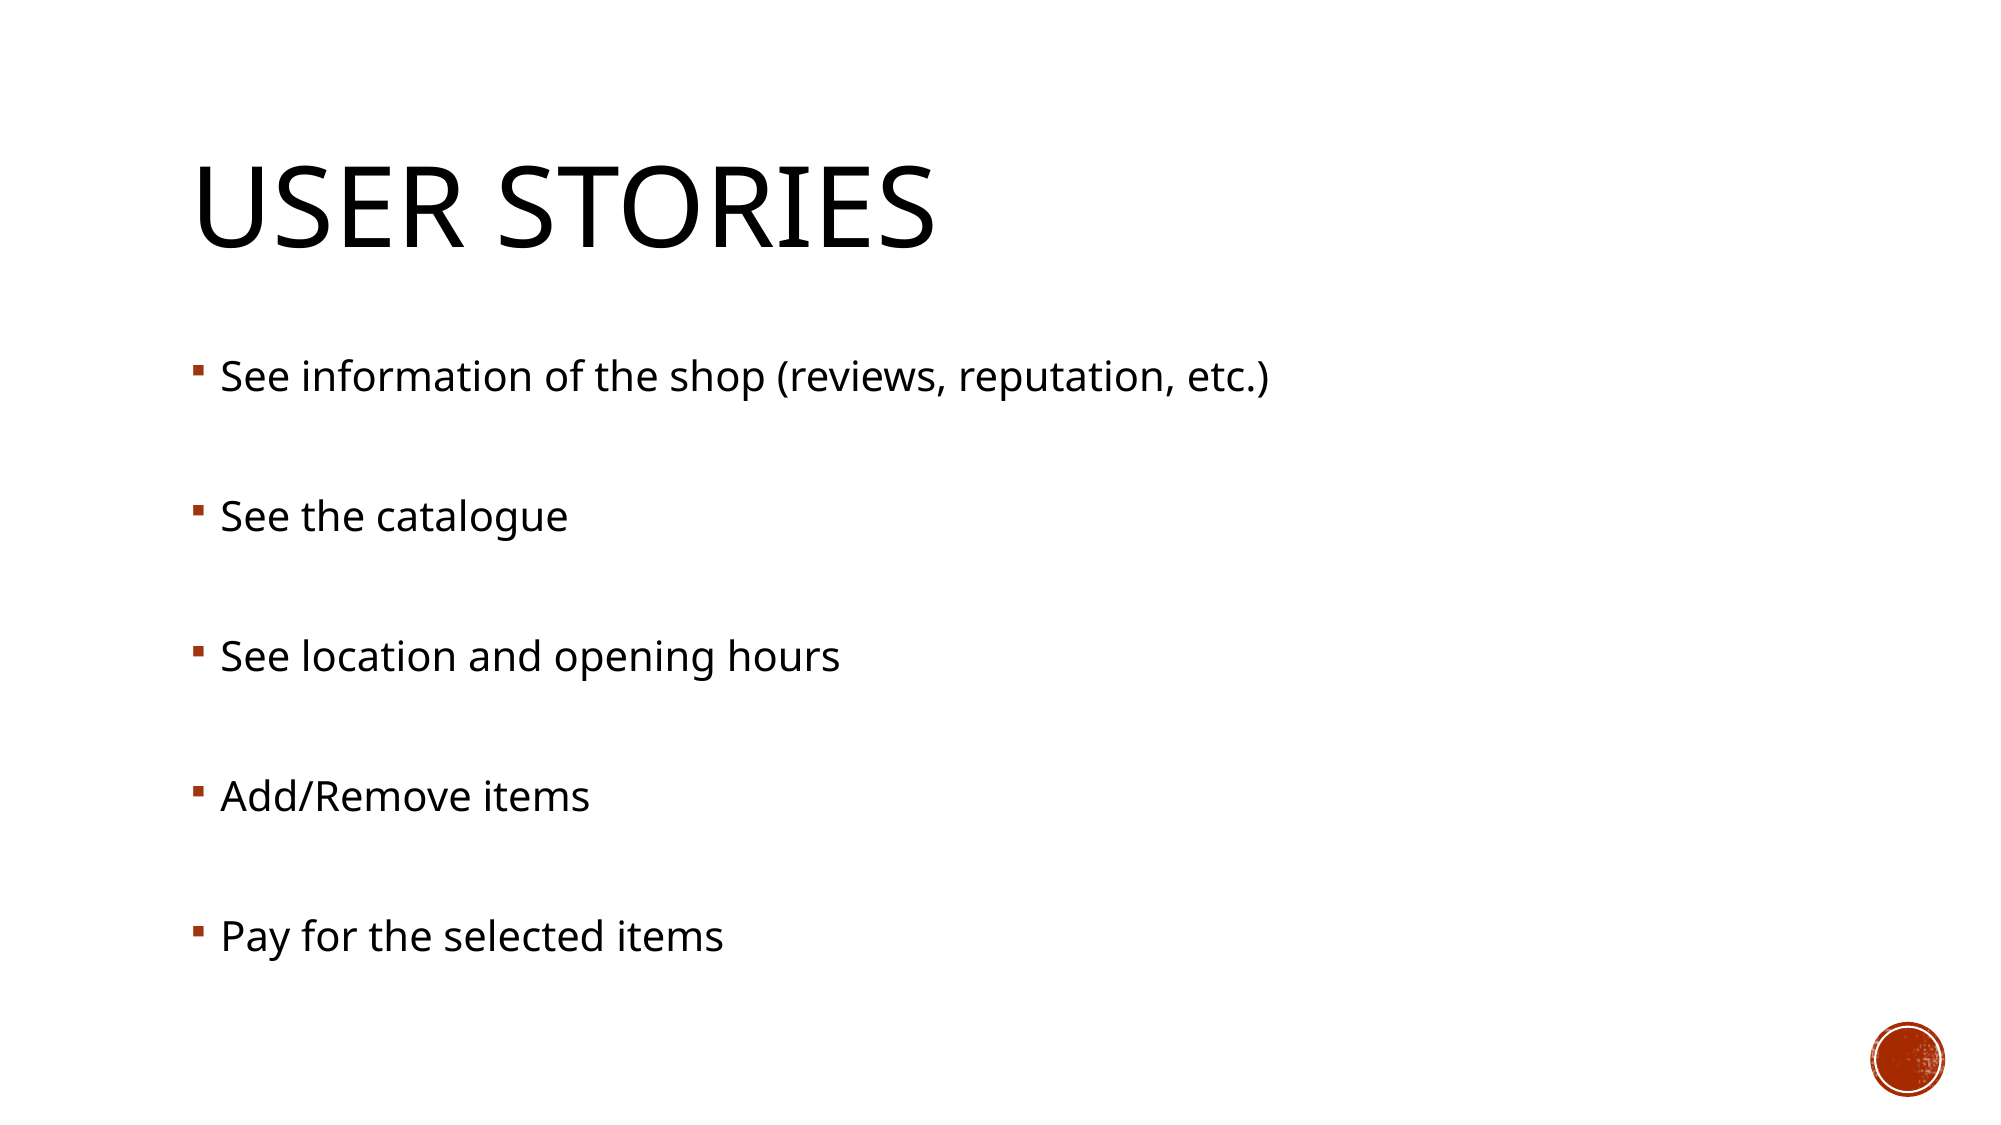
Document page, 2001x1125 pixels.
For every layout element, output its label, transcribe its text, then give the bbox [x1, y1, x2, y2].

list See information of the shop (reviews, reputation, etc.) See the catalogue See location and opening hours Add/Remove items Pay for the selected items [175, 348, 1826, 1013]
title User Stories [175, 79, 1826, 344]
